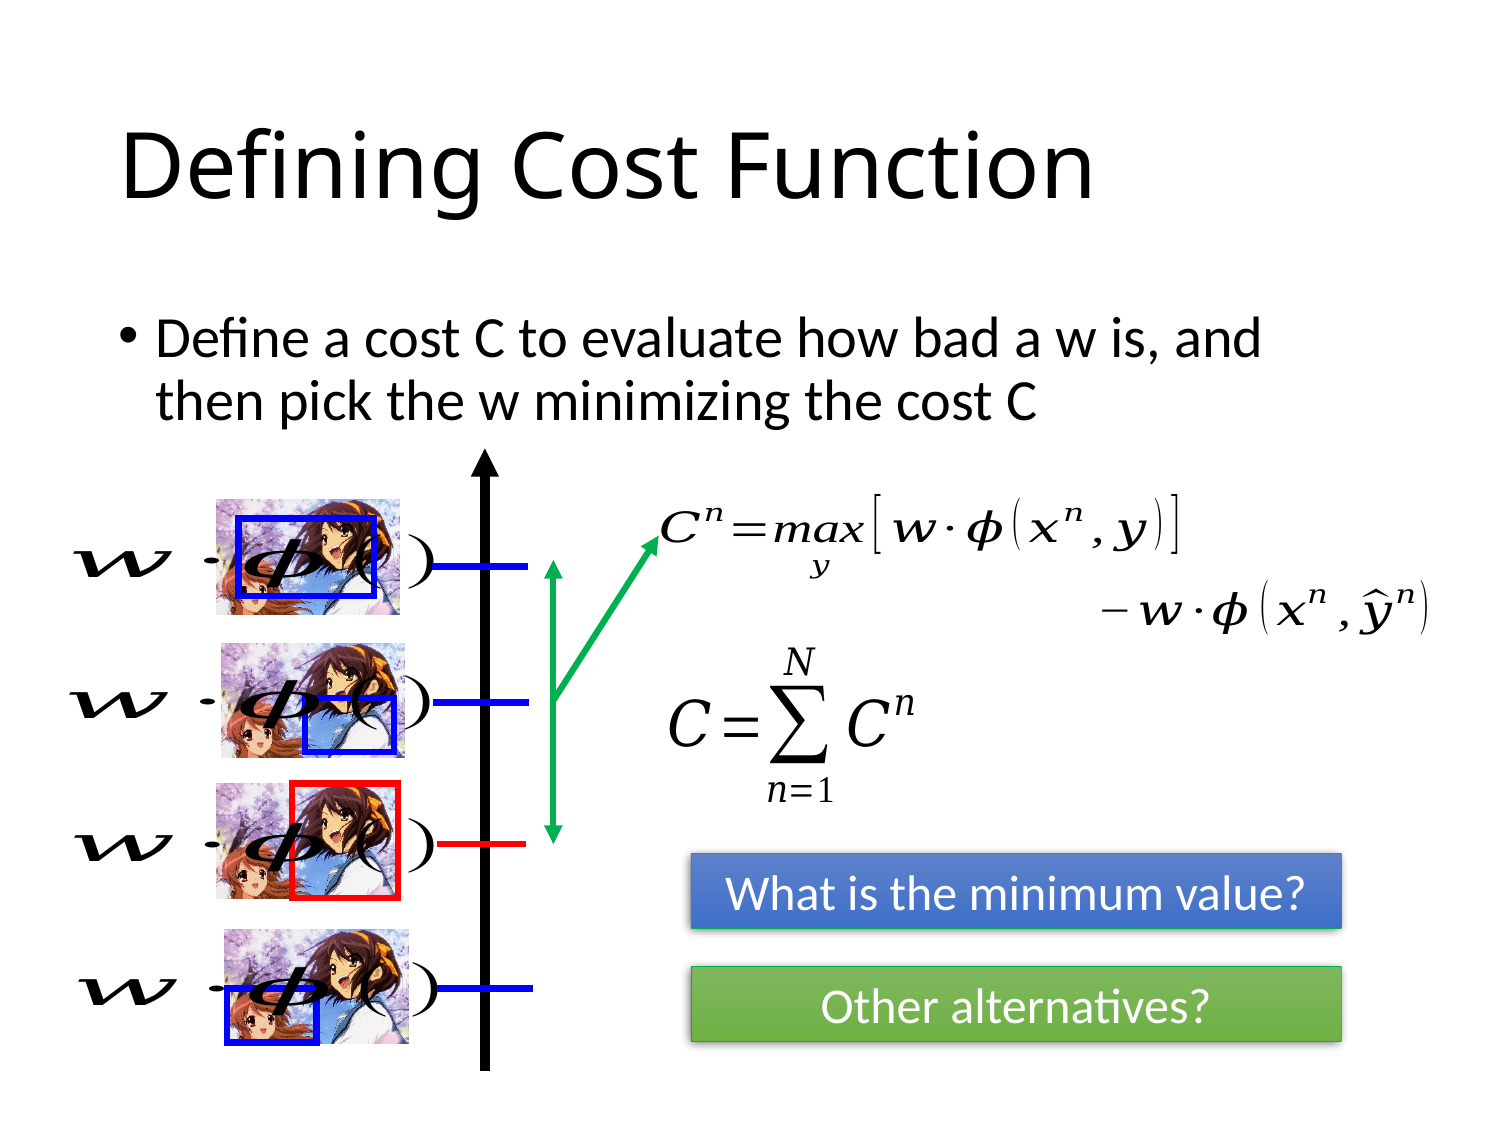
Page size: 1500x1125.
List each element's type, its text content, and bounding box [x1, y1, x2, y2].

title Defining Cost Function [103, 59, 1397, 278]
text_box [224, 929, 409, 1044]
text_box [221, 643, 405, 758]
text_box What is the minimum value? [690, 853, 1342, 929]
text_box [216, 499, 400, 615]
text_box Other alternatives? [690, 966, 1342, 1042]
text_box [553, 535, 659, 701]
list Define a cost C to evaluate how bad a w is, and then pick the w minimizing the cost C [103, 299, 1397, 1014]
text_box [216, 783, 400, 899]
